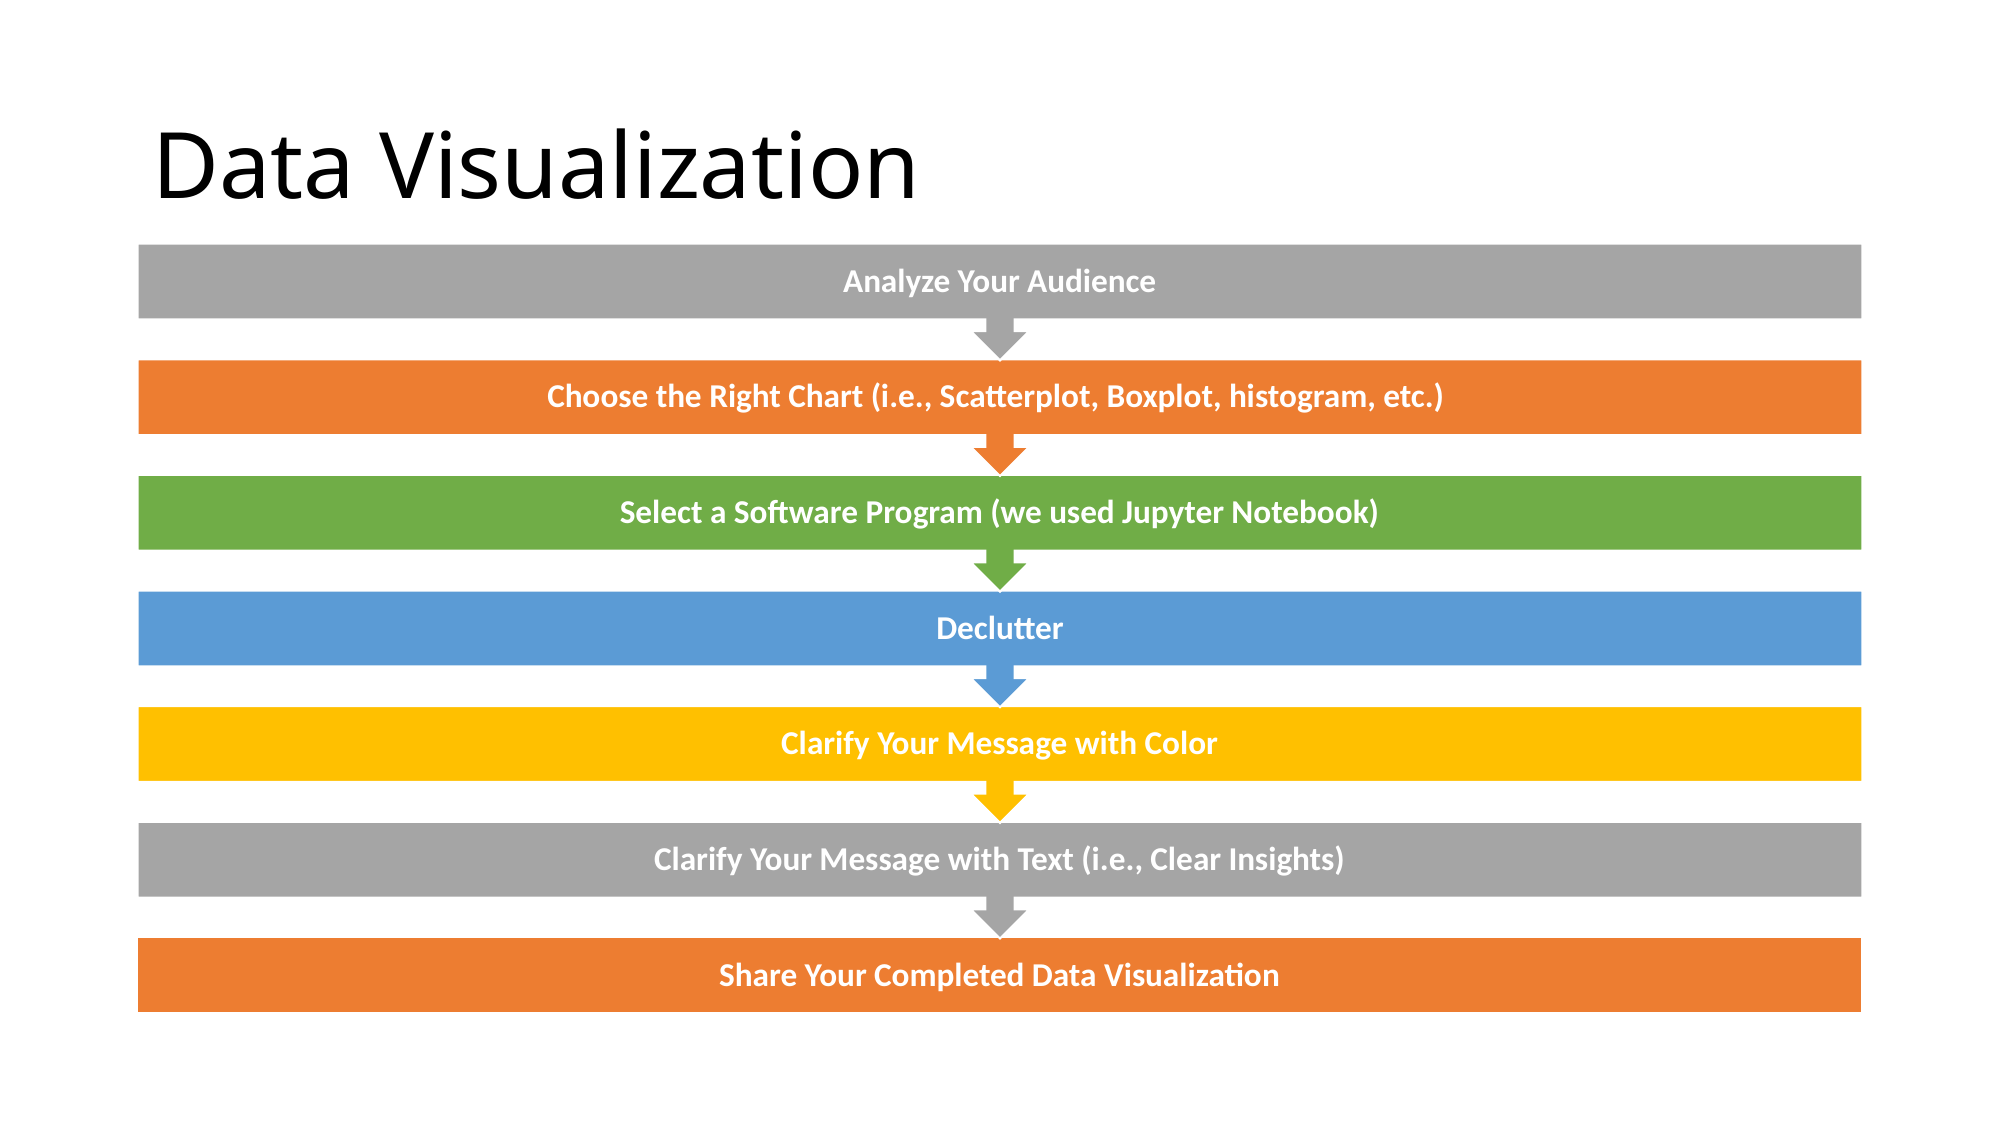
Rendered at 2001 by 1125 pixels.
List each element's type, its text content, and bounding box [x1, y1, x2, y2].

title Data Visualization [137, 59, 1863, 242]
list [137, 243, 1863, 1014]
